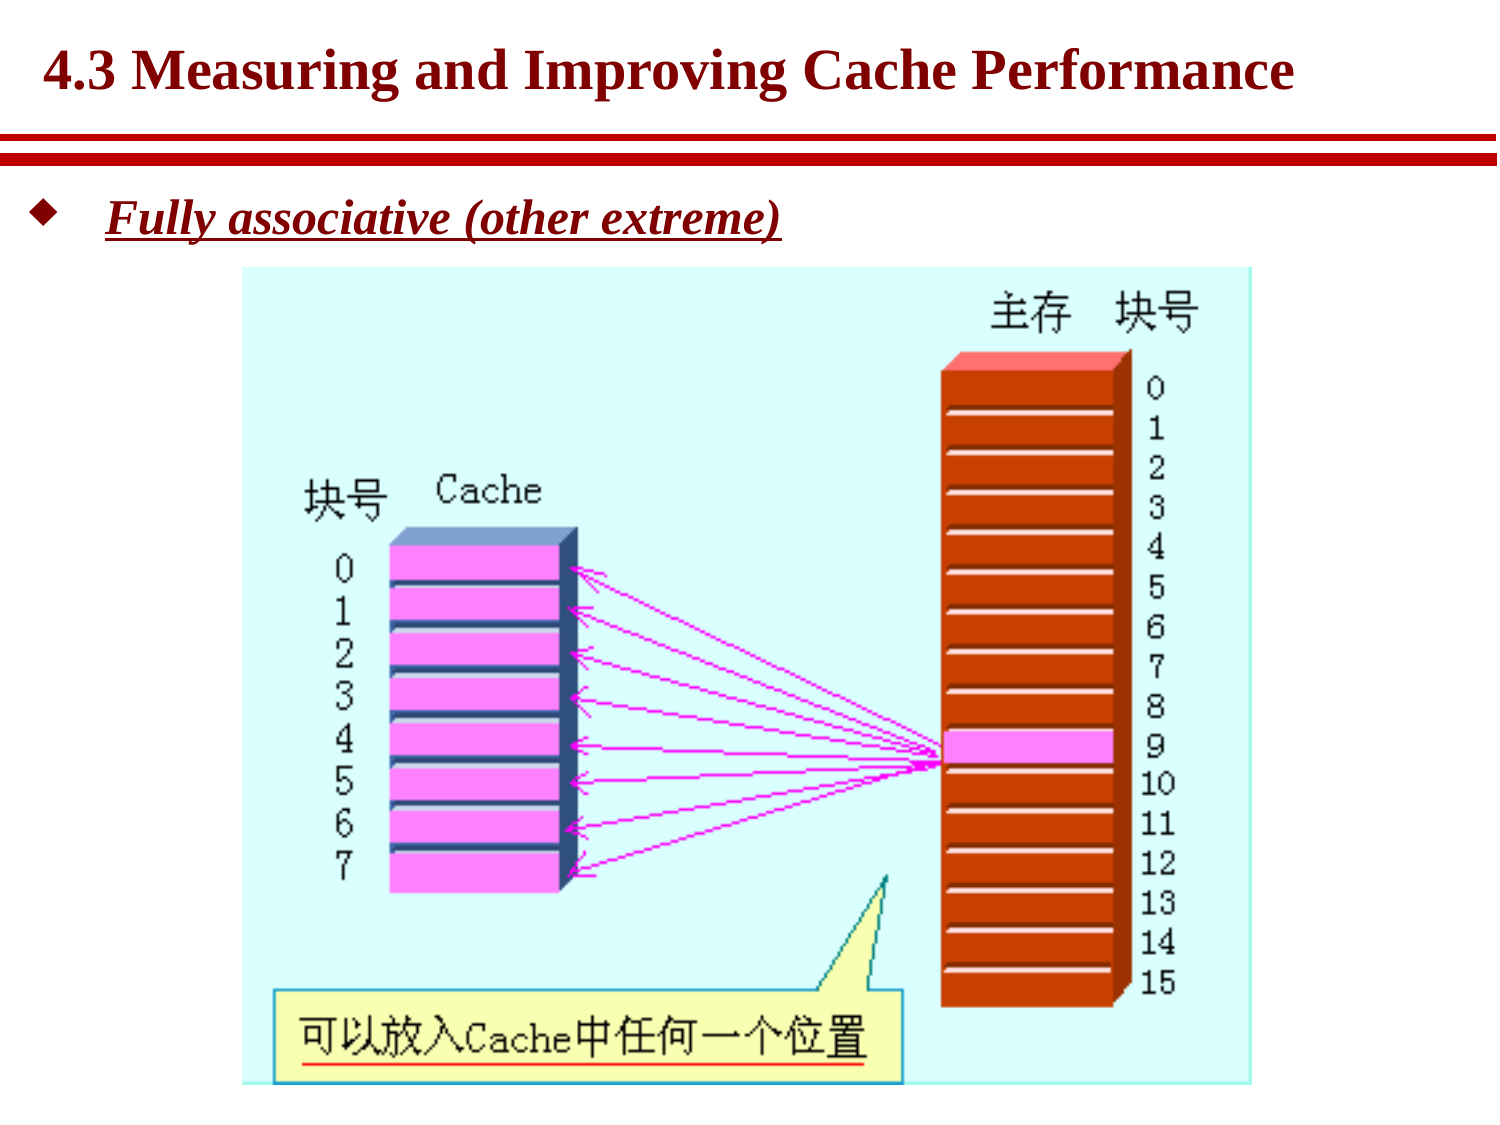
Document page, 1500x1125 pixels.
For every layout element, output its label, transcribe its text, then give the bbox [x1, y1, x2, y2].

picture [241, 267, 1253, 1085]
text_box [0, 137, 1498, 160]
text_box Fully associative (other extreme) [15, 177, 1479, 253]
title 4.3 Measuring and Improving Cache Performance [33, 36, 1321, 107]
